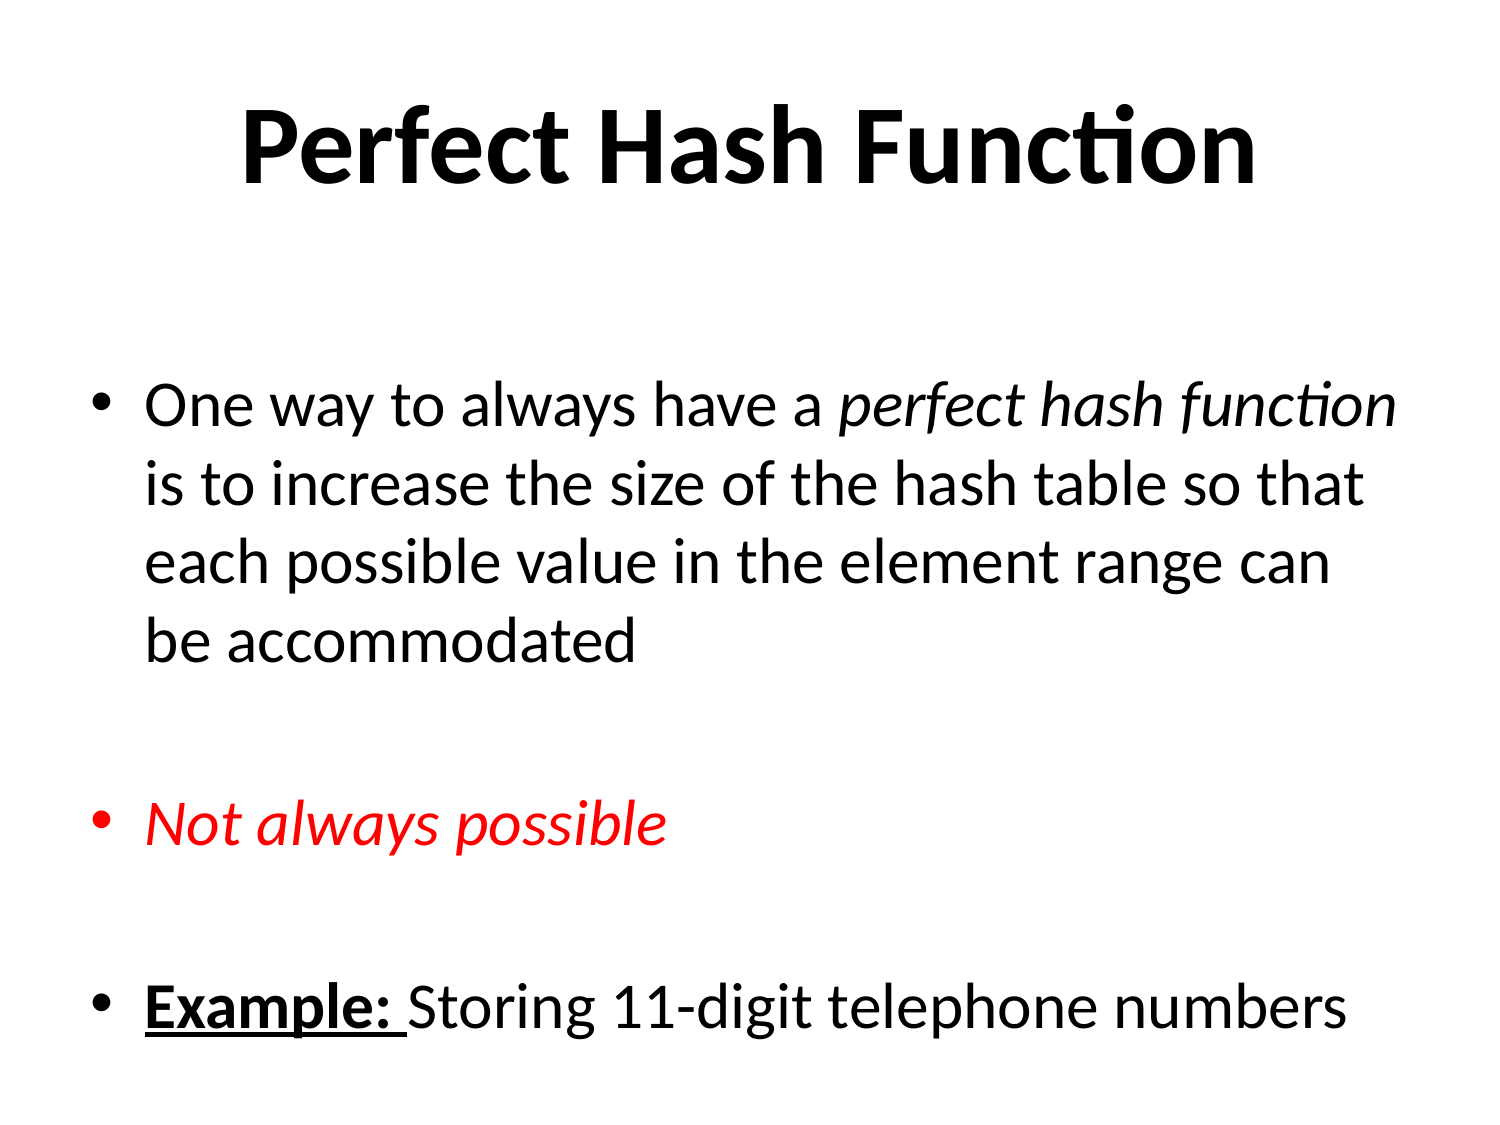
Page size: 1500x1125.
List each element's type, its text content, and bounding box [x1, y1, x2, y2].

list One way to always have a perfect hash function is to increase the size of the hash table so that each possible value in the element range can be accommodated Not always possible Example: Storing 11-digit telephone numbers [75, 262, 1425, 1050]
title Perfect Hash Function [75, 45, 1425, 233]
